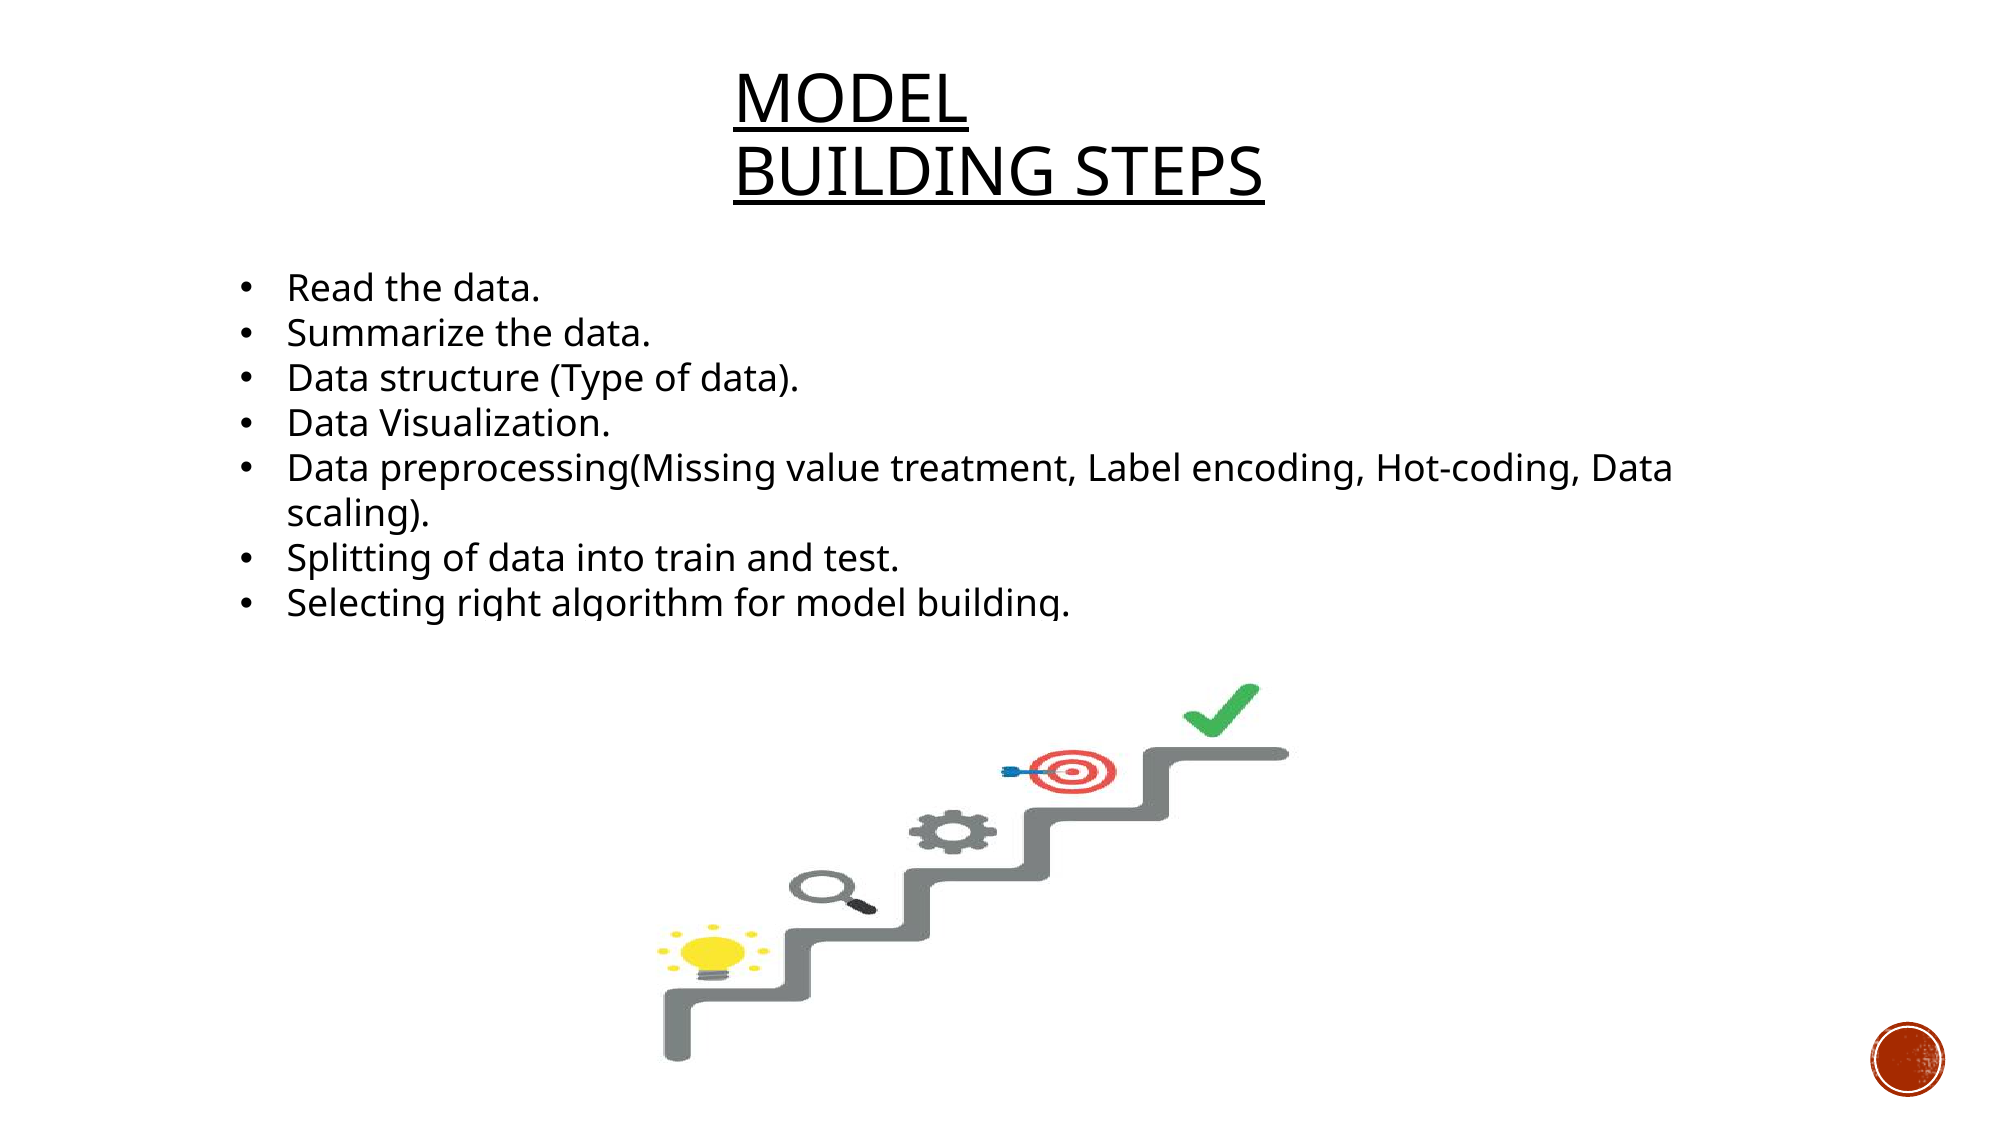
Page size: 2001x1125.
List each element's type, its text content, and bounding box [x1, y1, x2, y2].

title MODEL BUILDING steps [718, 55, 1282, 219]
text_box Read the data. Summarize the data. Data structure (Type of data). Data Visualization. Data preprocessing(Missing value treatment, Label encoding, Hot-coding, Data scaling). Splitting of data into train and test. Selecting right algorithm for model building. [224, 257, 1791, 632]
picture [474, 621, 1476, 1125]
